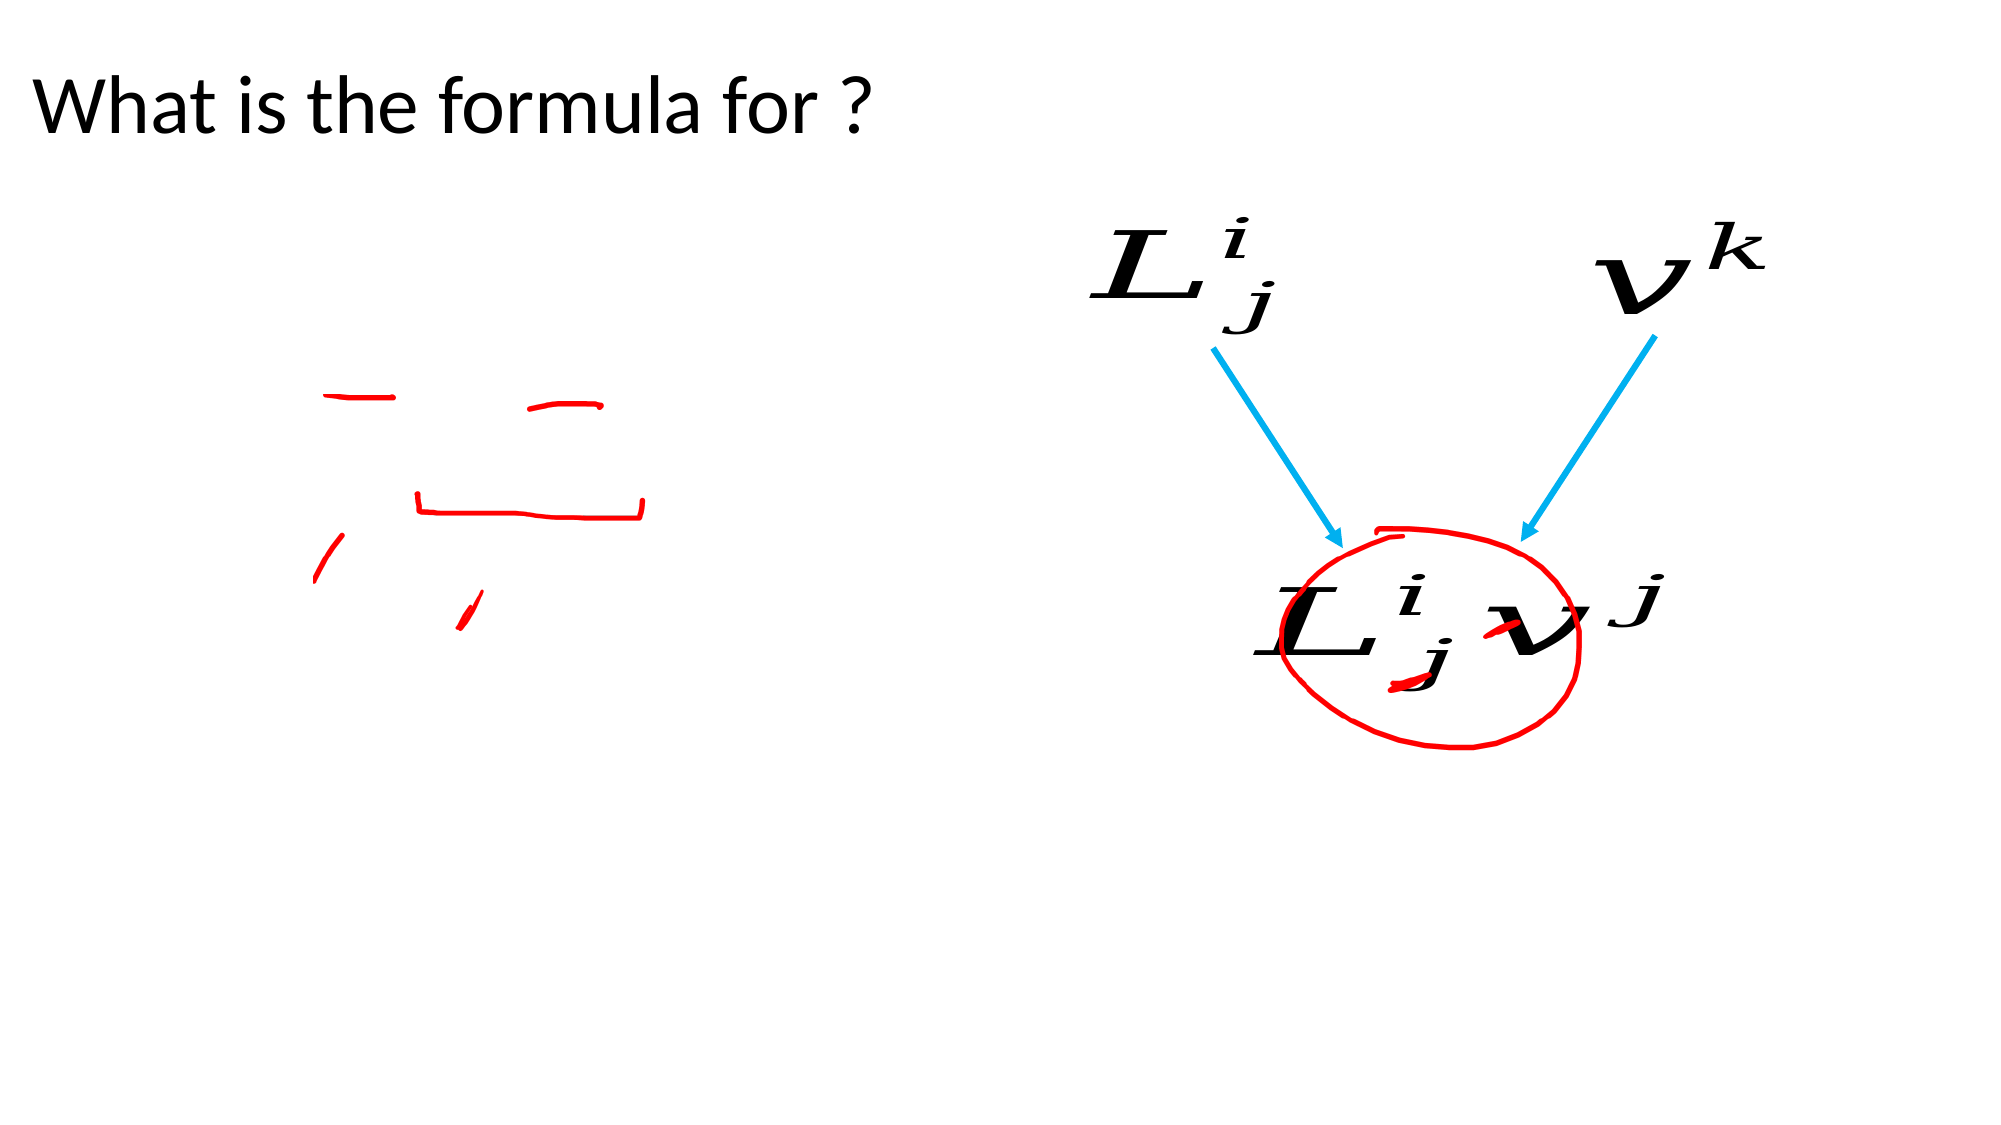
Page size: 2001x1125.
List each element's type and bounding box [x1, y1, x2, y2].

picture [313, 394, 1591, 759]
text_box [1520, 335, 1656, 542]
text_box [1212, 347, 1343, 549]
